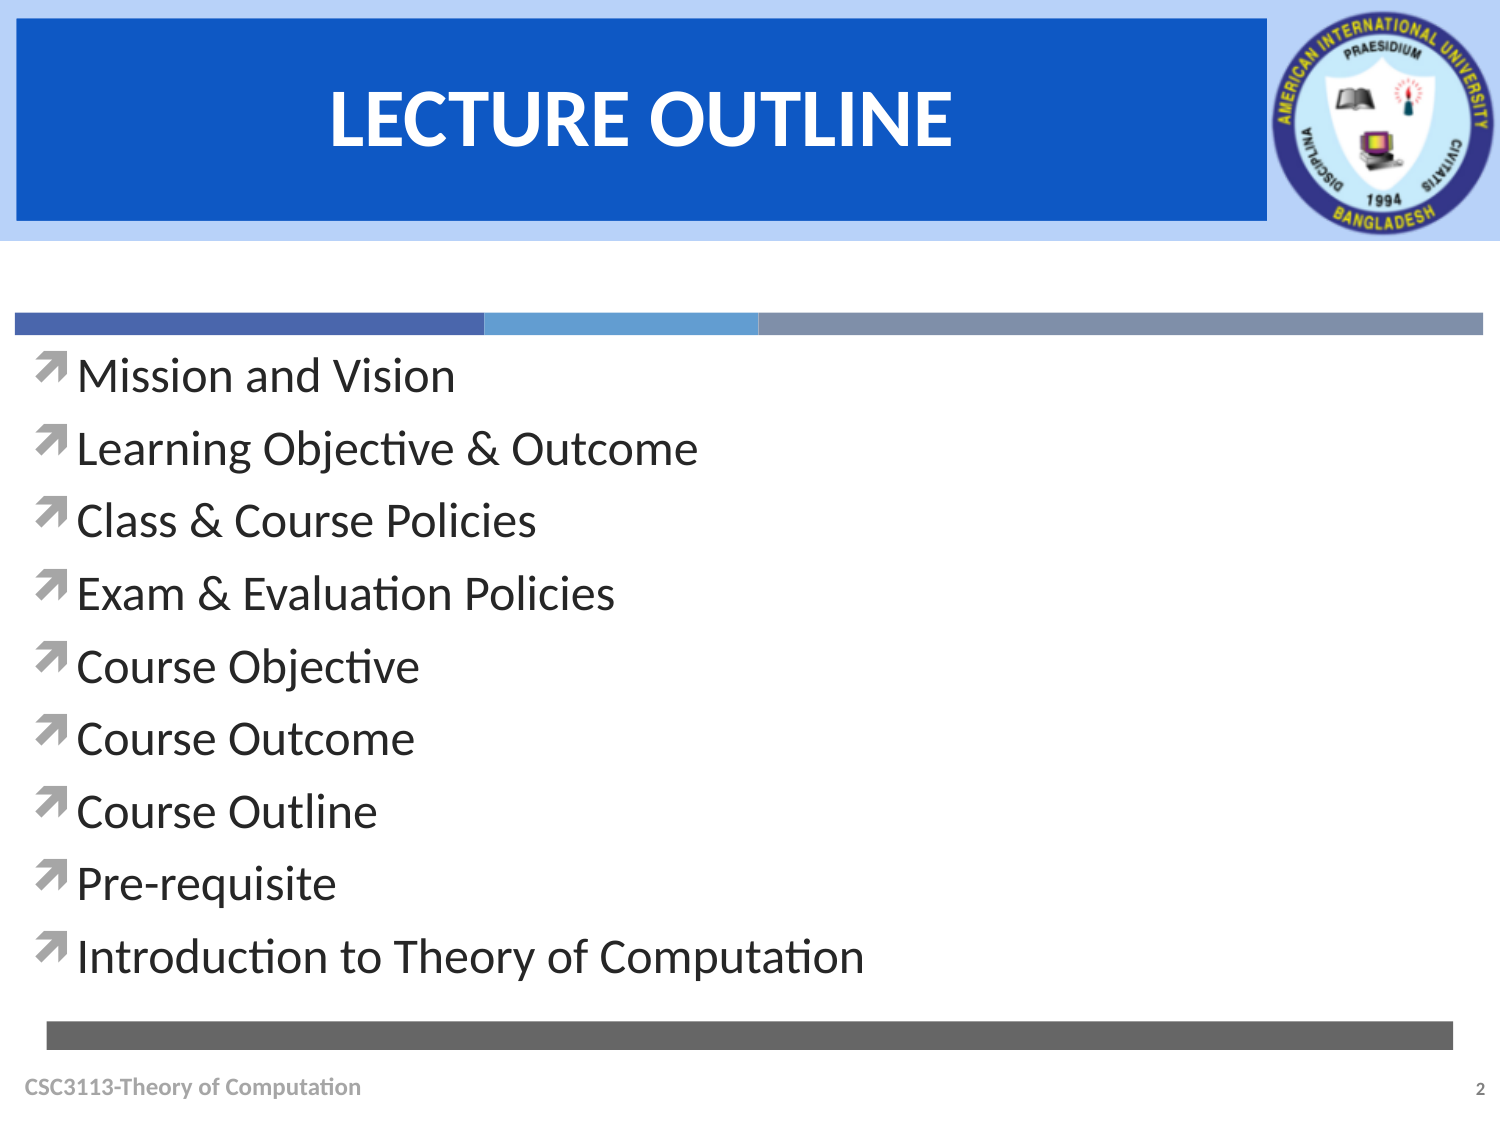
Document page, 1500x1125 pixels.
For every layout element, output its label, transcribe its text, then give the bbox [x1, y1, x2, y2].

picture [1267, 6, 1500, 241]
list Mission and Vision Learning Objective & Outcome Class & Course Policies Exam & Evaluation Policies Course Objective Course Outcome Course Outline Pre-requisite Introduction to Theory of Computation [16, 335, 1484, 1016]
footer CSC3113-Theory of Computation [10, 1055, 1015, 1116]
